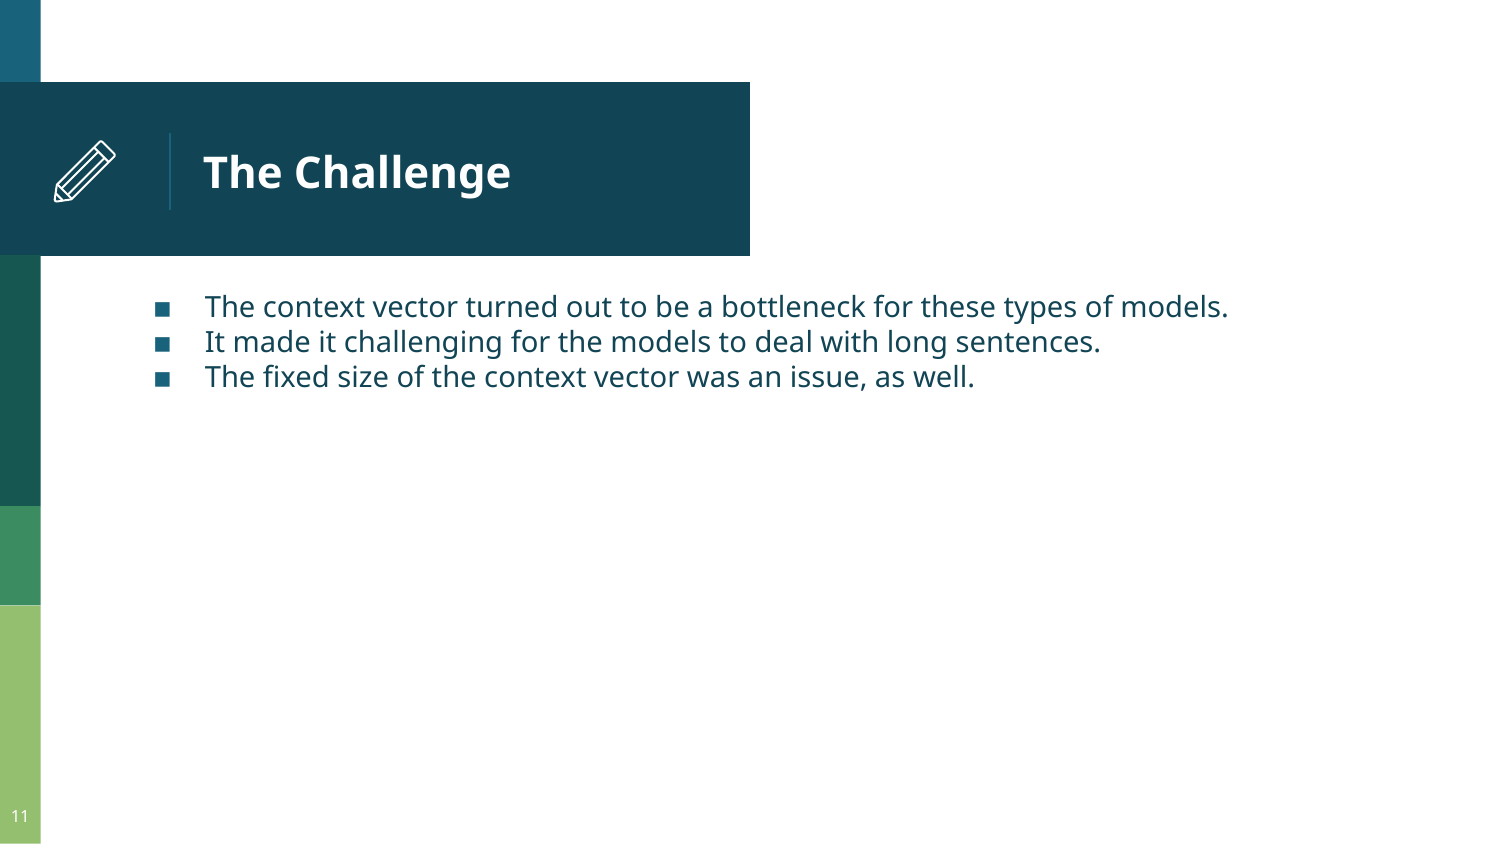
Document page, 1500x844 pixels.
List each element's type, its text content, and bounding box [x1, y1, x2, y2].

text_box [54, 141, 116, 202]
slide_number ‹#› [0, 790, 49, 844]
title The Challenge [187, 87, 715, 231]
list The context vector turned out to be a bottleneck for these types of models. It made it challenging for the models to deal with long sentences. The fixed size of the context vector was an issue, as well. [114, 231, 1483, 729]
